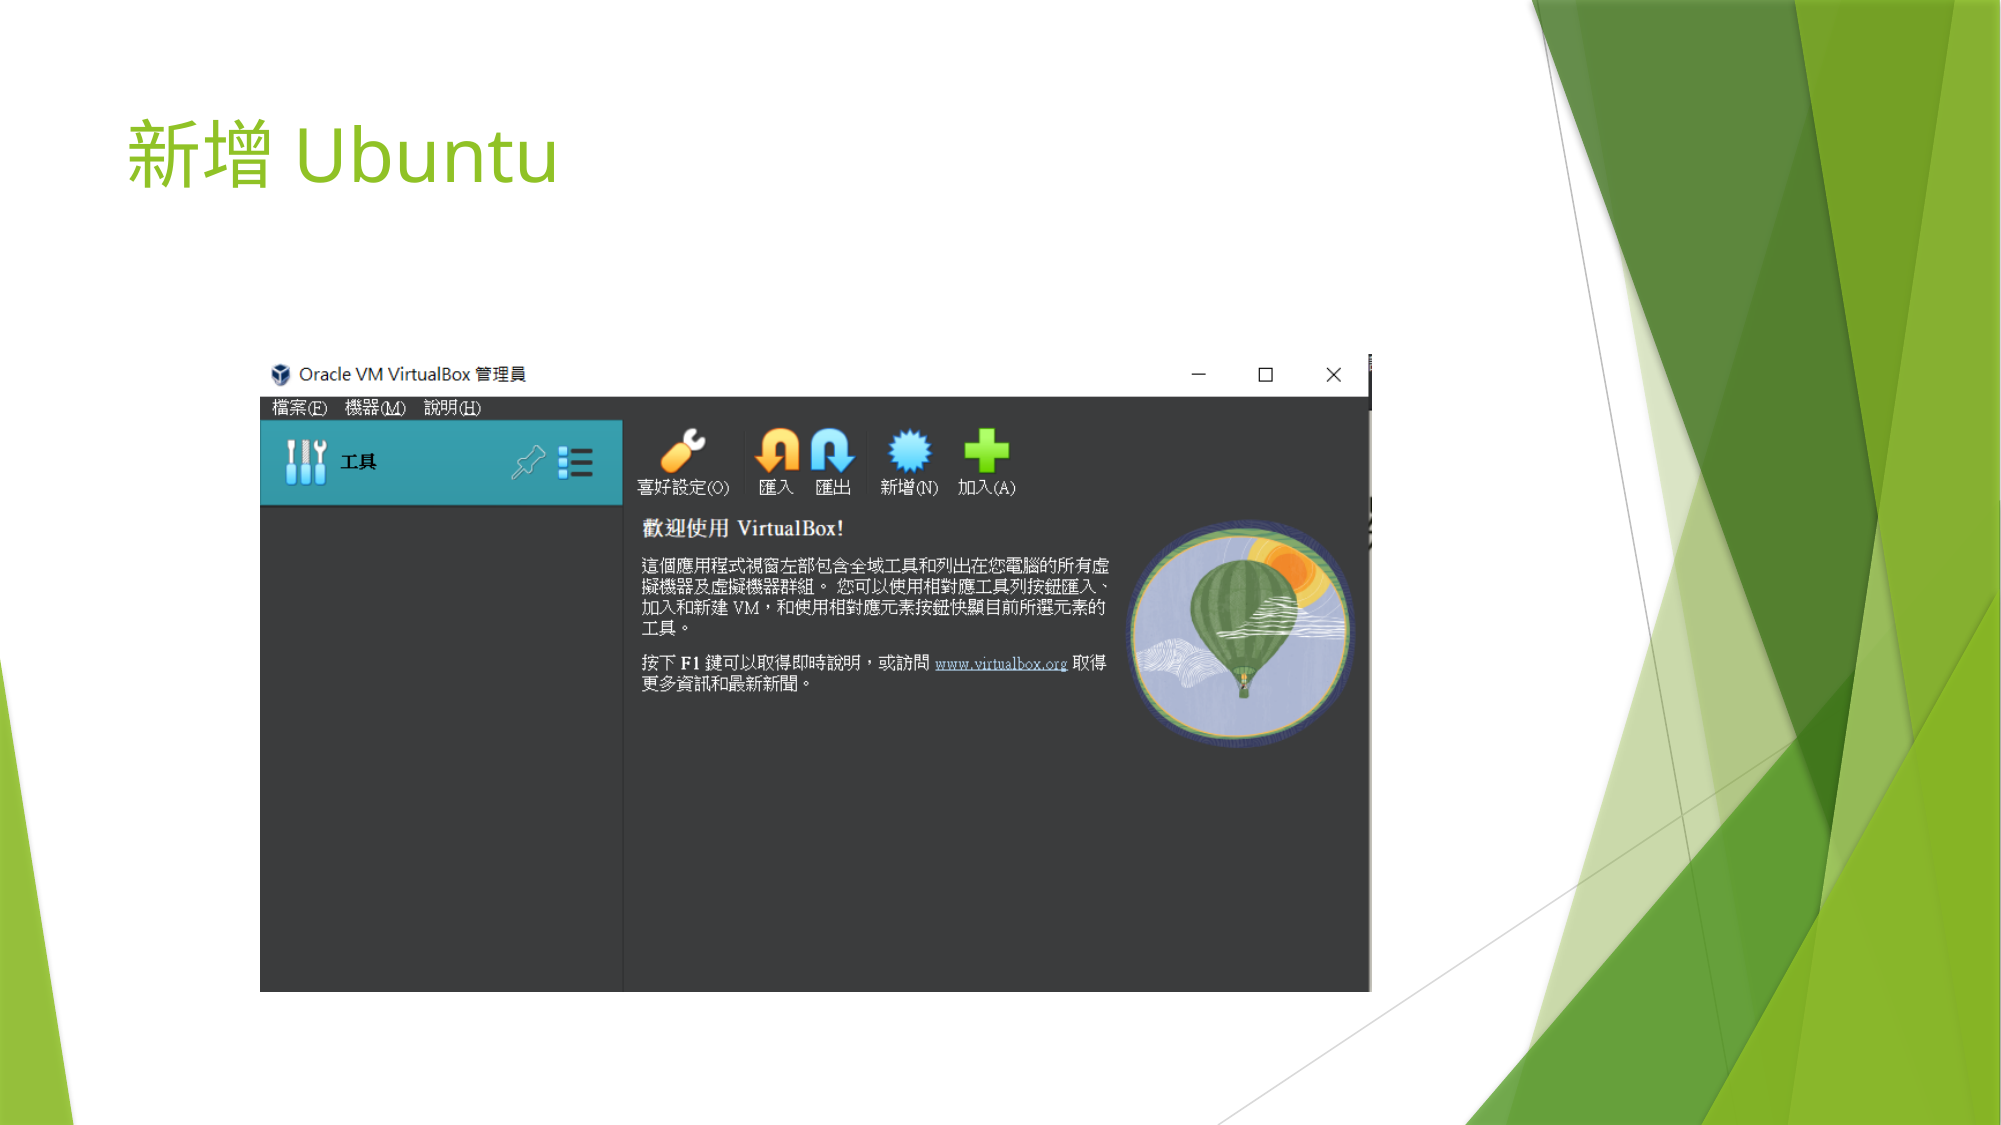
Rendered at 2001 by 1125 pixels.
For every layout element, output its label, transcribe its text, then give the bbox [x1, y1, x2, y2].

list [260, 353, 1373, 992]
title 新增Ubuntu [111, 99, 1522, 317]
